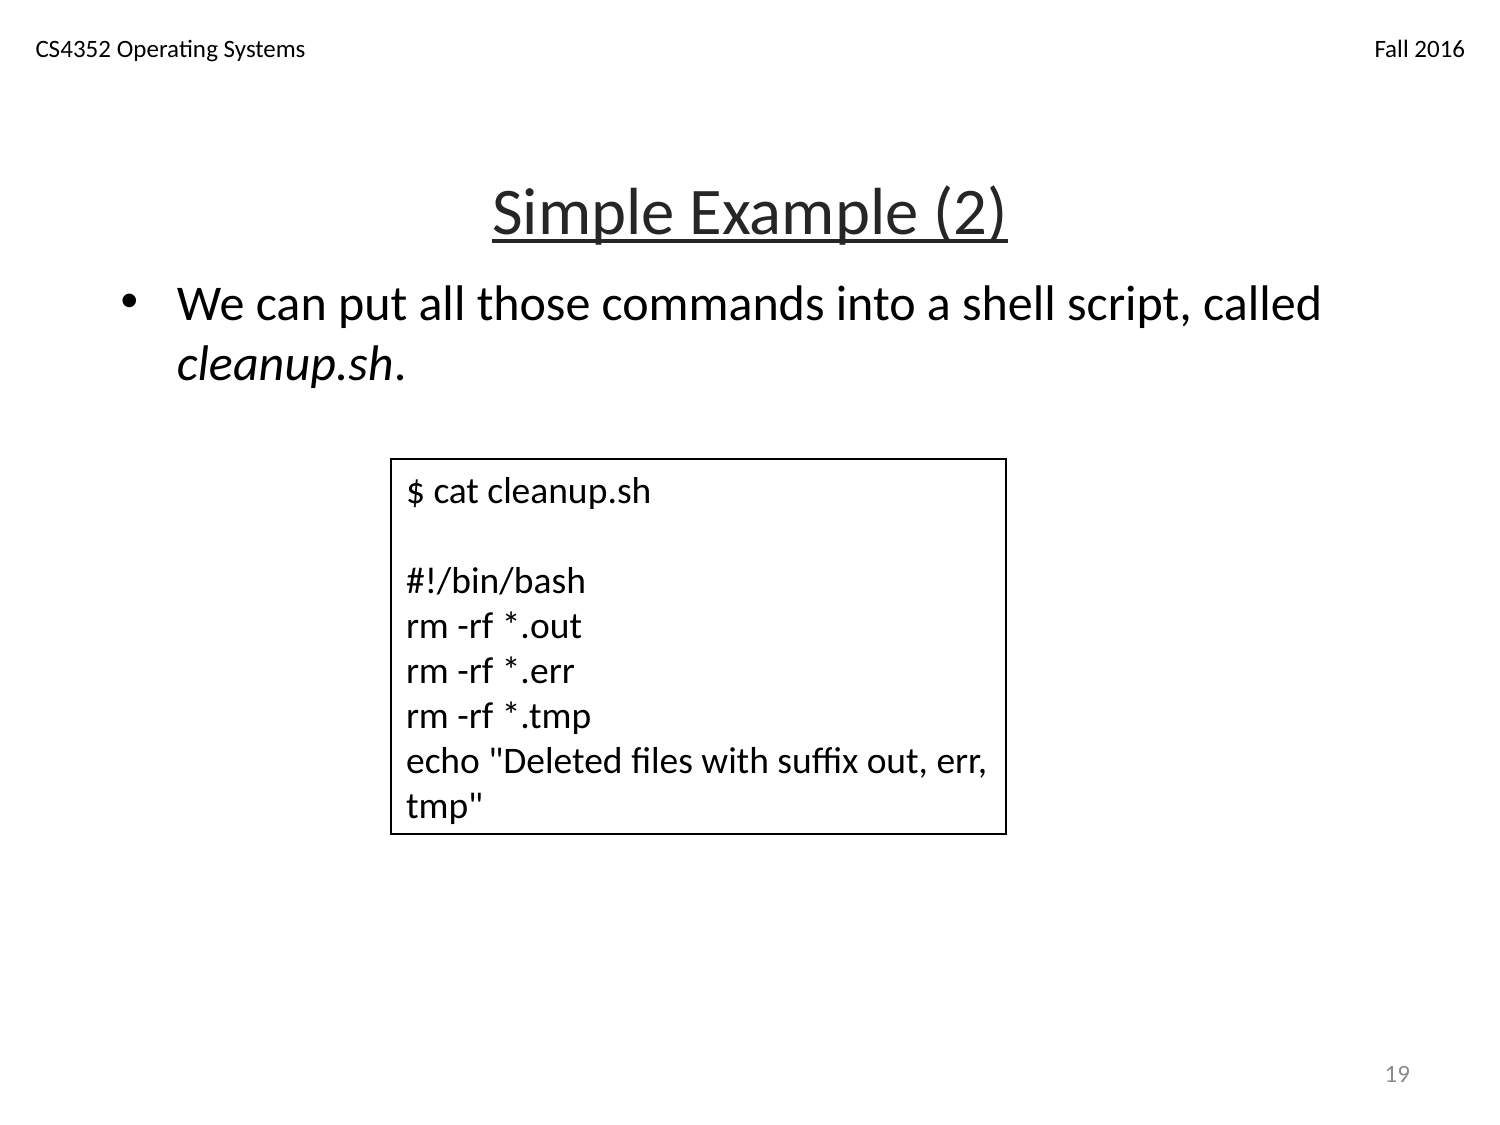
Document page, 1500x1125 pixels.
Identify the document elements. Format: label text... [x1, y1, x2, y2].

slide_number 19 [1074, 1042, 1425, 1103]
text_box $ cat cleanup.sh #!/bin/bash rm -rf *.out rm -rf *.err rm -rf *.tmp echo "Deleted files with suffix out, err, tmp" [391, 459, 1007, 834]
list We can put all those commands into a shell script, called cleanup.sh. [105, 262, 1356, 438]
title Simple Example (2) [75, 160, 1425, 263]
